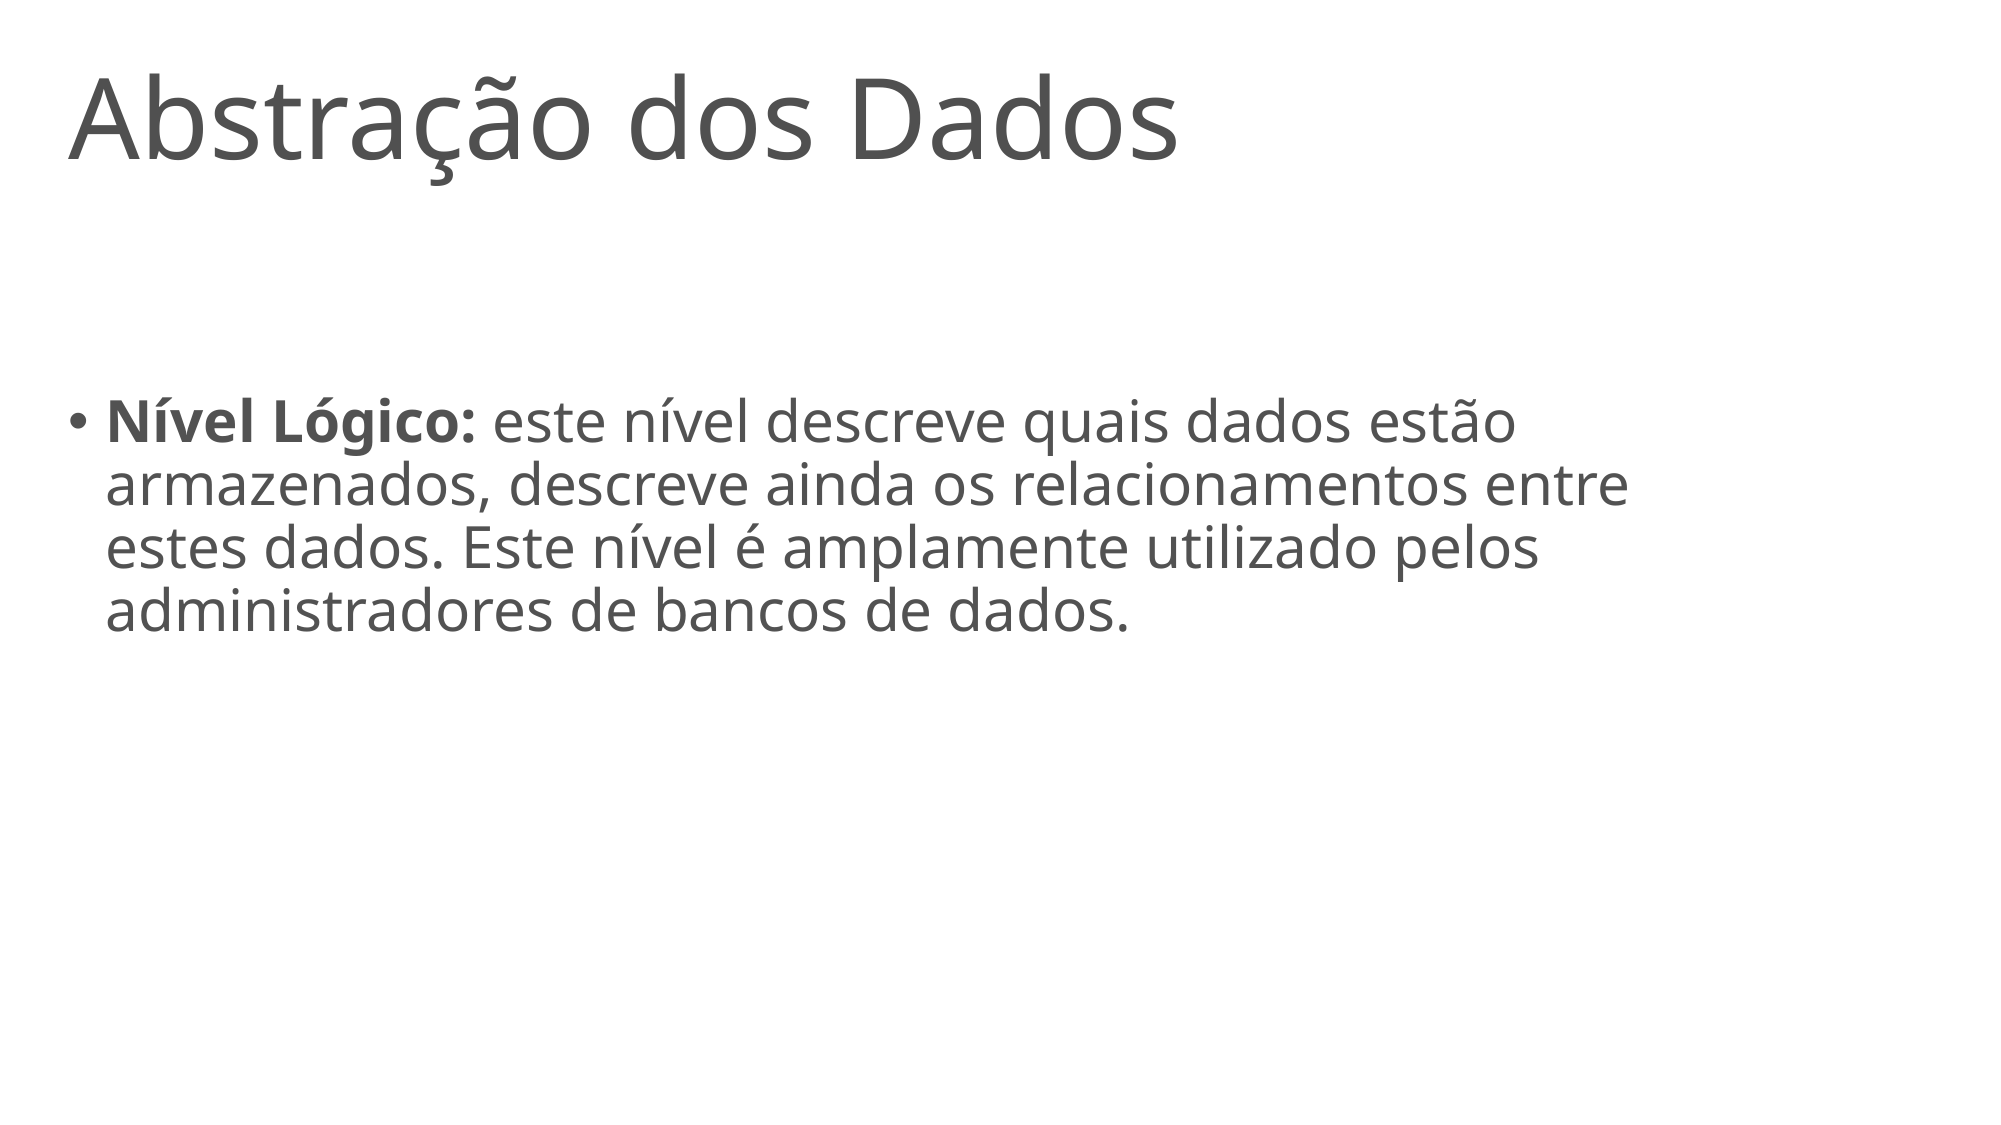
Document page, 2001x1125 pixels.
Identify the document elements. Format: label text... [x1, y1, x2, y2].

list Nível Lógico: este nível descreve quais dados estão armazenados, descreve ainda os relacionamentos entre estes dados. Este nível é amplamente utilizado pelos administradores de bancos de dados. [53, 294, 1779, 887]
title Abstração dos Dados [53, 54, 1779, 202]
